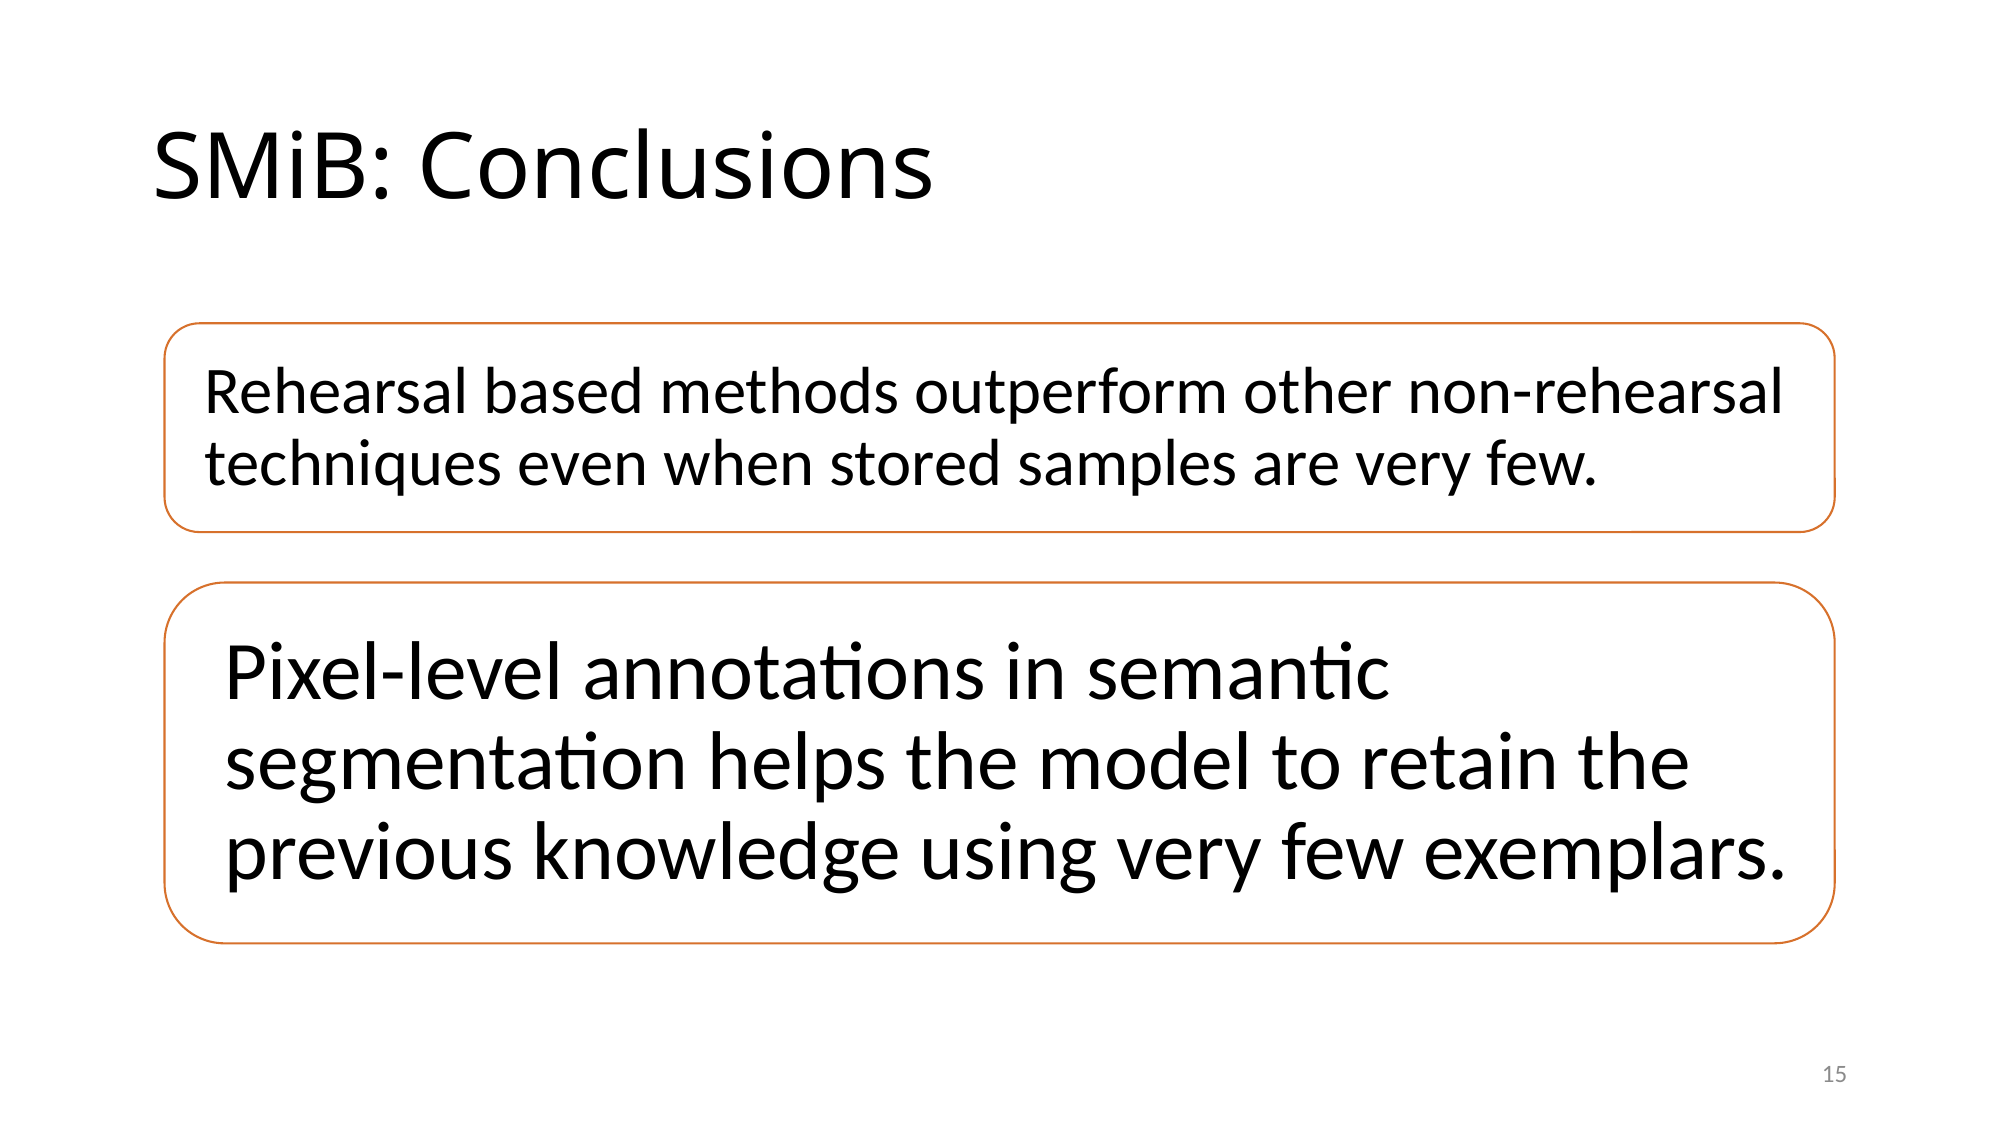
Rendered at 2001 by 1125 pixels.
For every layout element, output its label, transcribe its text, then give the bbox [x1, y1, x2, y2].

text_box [164, 582, 1835, 988]
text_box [164, 323, 1835, 582]
slide_number 15 [1412, 1042, 1863, 1103]
title SMiB: Conclusions [137, 59, 1863, 278]
